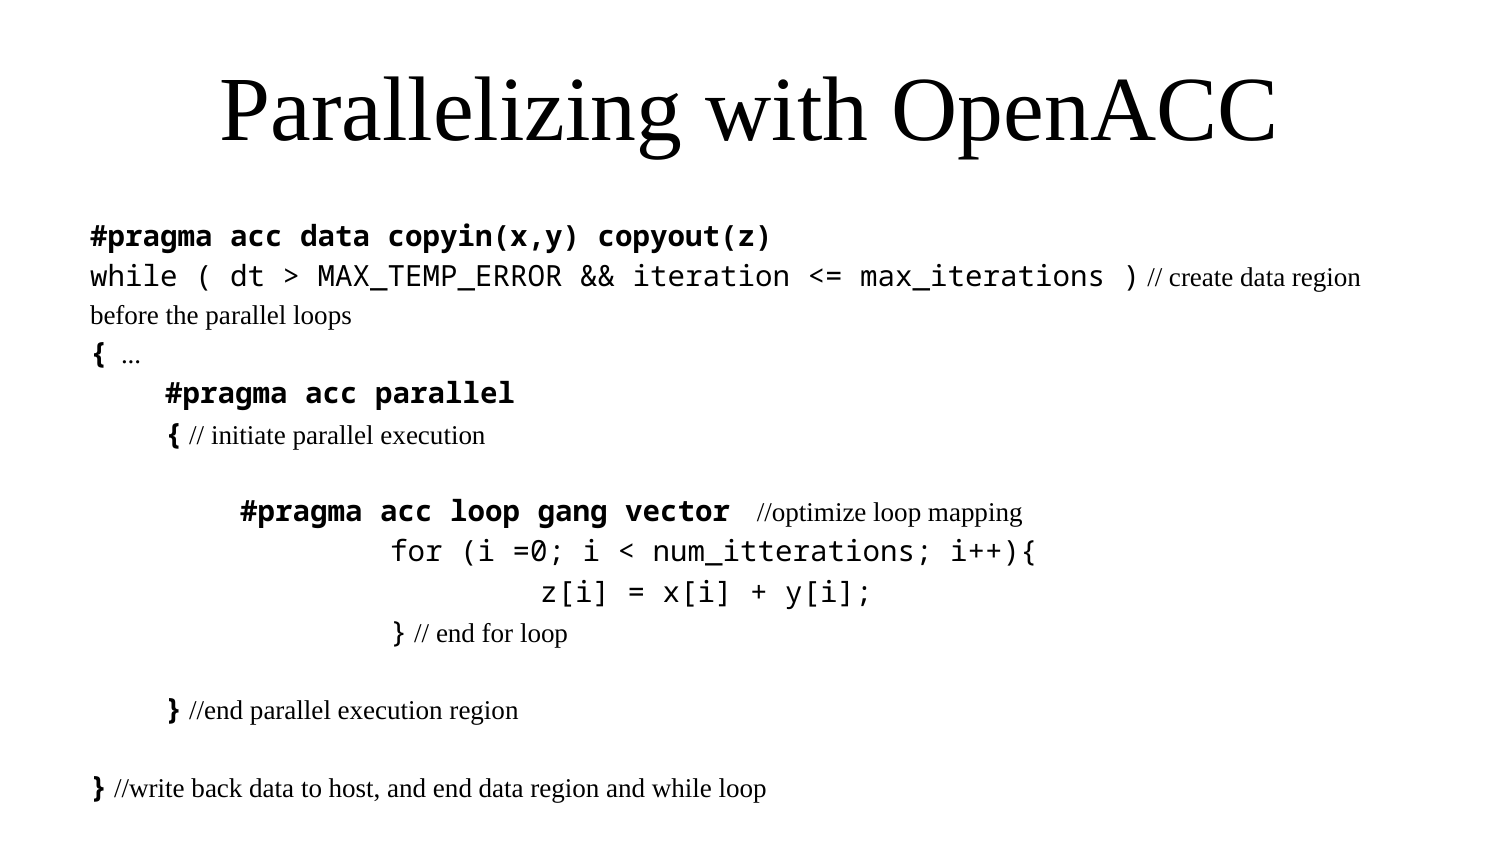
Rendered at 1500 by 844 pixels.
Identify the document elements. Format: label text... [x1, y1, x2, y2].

title Parallelizing with OpenACC [75, 33, 1425, 175]
list #pragma acc data copyin(x,y) copyout(z) while ( dt > MAX_TEMP_ERROR && iteration <= max_iterations ) // create data region before the parallel loops { ... #pragma acc parallel { // initiate parallel execution #pragma acc loop gang vector //optimize loop mapping for (i =0; i < num_itterations; i++){ z[i] = x[i] + y[i]; } // end for loop } //end parallel execution region } //write back data to host, and end data region and while loop [75, 196, 1425, 804]
